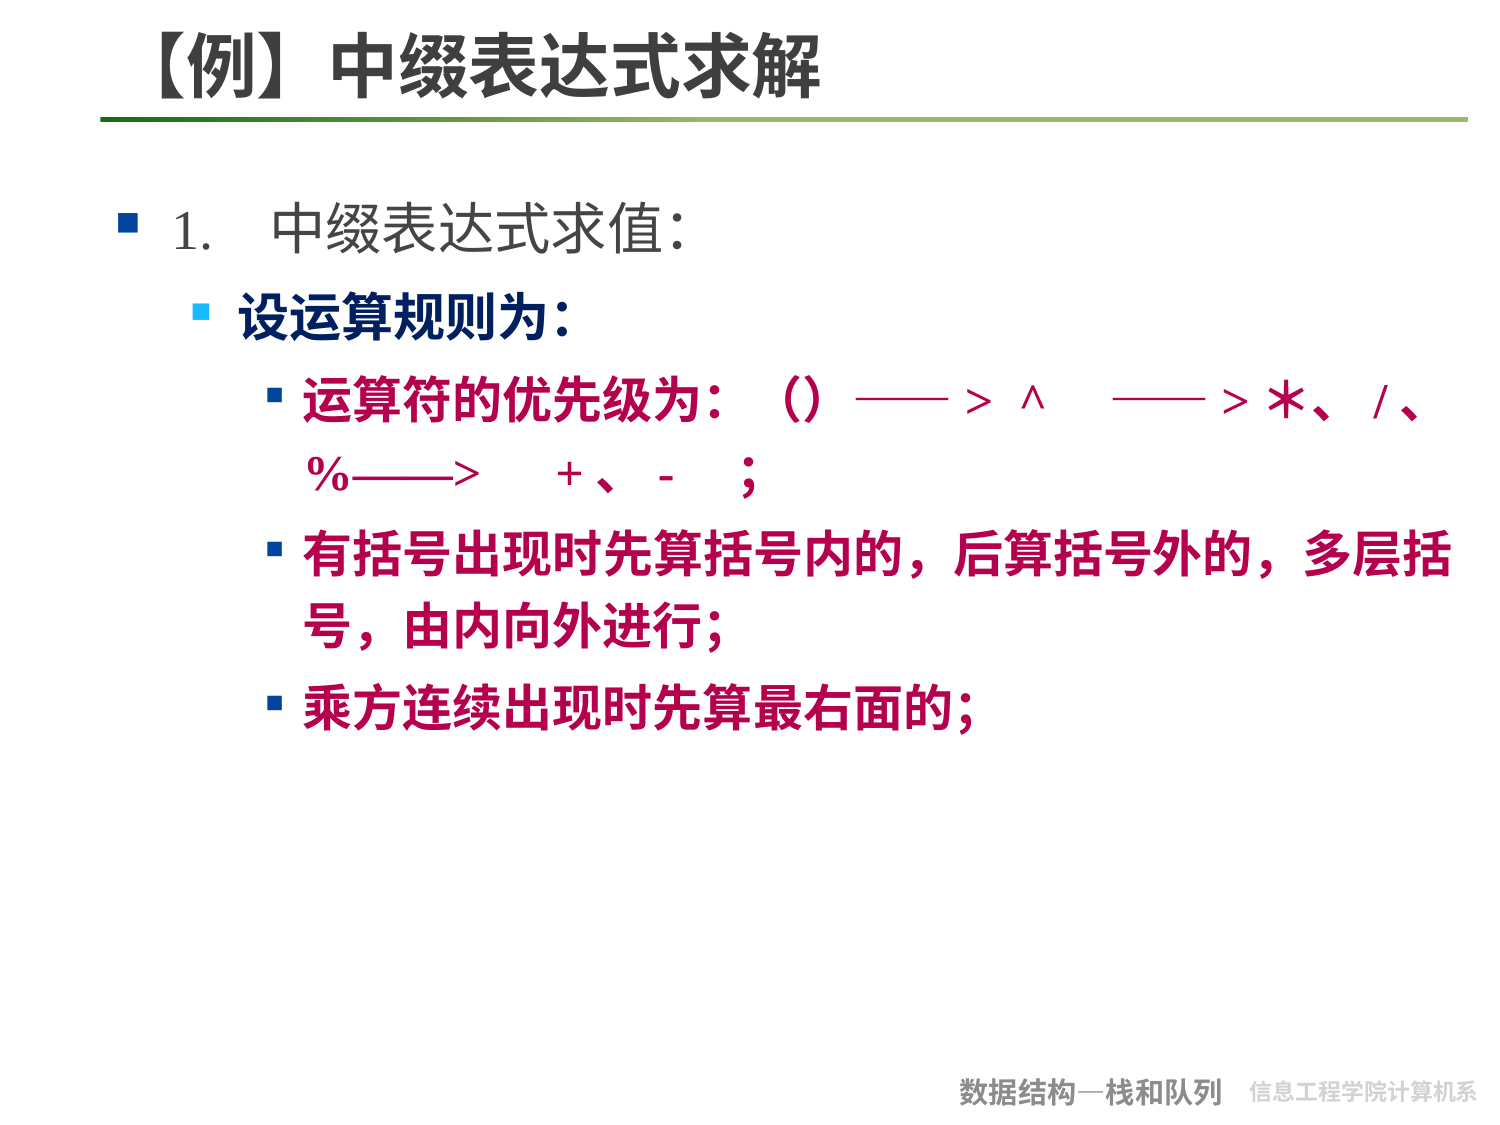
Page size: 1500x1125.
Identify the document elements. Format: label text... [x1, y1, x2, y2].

list 1. 中缀表达式求值： 设运算规则为： 运算符的优先级为：（）——> ^ ——>＊、/、%——> +、- ； 有括号出现时先算括号内的，后算括号外的，多层括号，由内向外进行； 乘方连续出现时先算最右面的； [100, 172, 1470, 1039]
title 【例】中缀表达式求解 [100, 19, 1463, 115]
